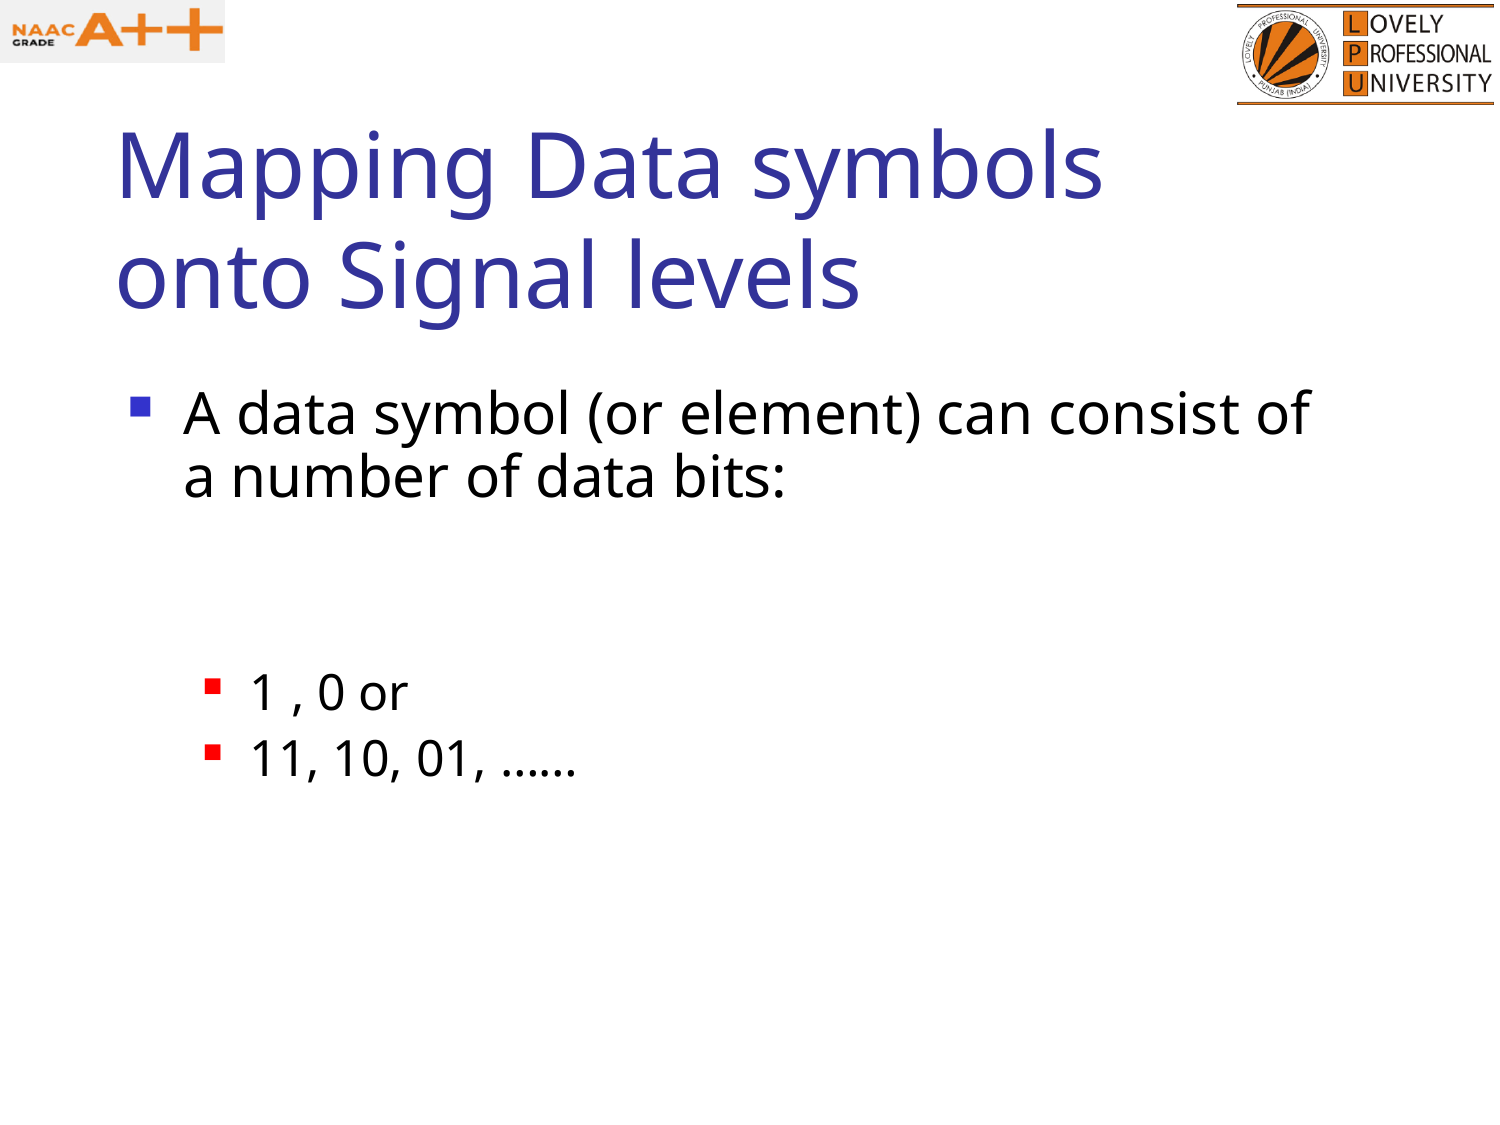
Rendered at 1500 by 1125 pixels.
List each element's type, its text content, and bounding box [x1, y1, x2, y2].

picture [1237, 3, 1495, 105]
picture [0, 0, 226, 63]
text_box A data symbol (or element) can consist of a number of data bits: 1 , 0 or 11, 10, 01, …… [125, 373, 1312, 786]
title Mapping Data symbols onto Signal levels [112, 104, 1243, 328]
